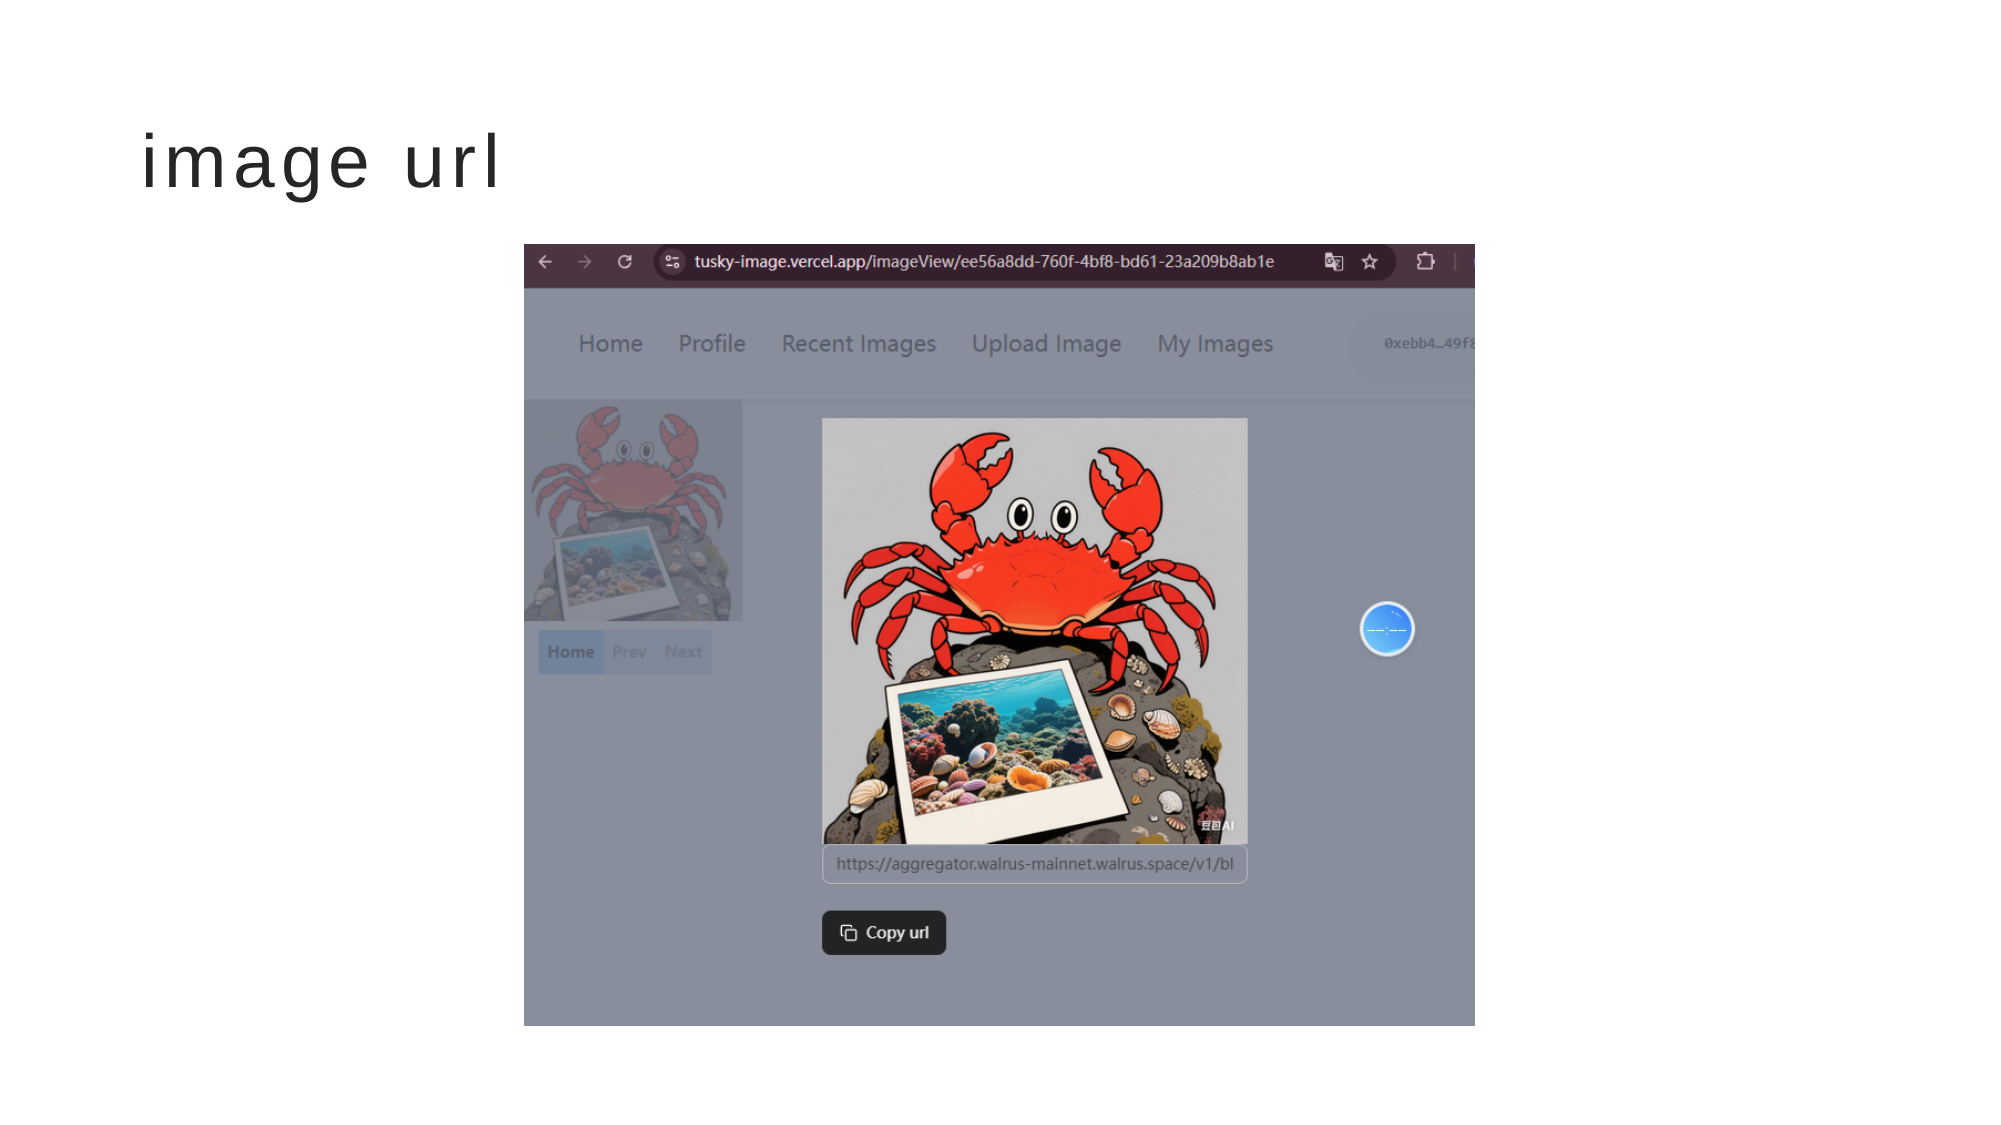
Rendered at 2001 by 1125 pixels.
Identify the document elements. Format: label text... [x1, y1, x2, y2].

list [523, 243, 1475, 1026]
title image url [99, 99, 1900, 216]
